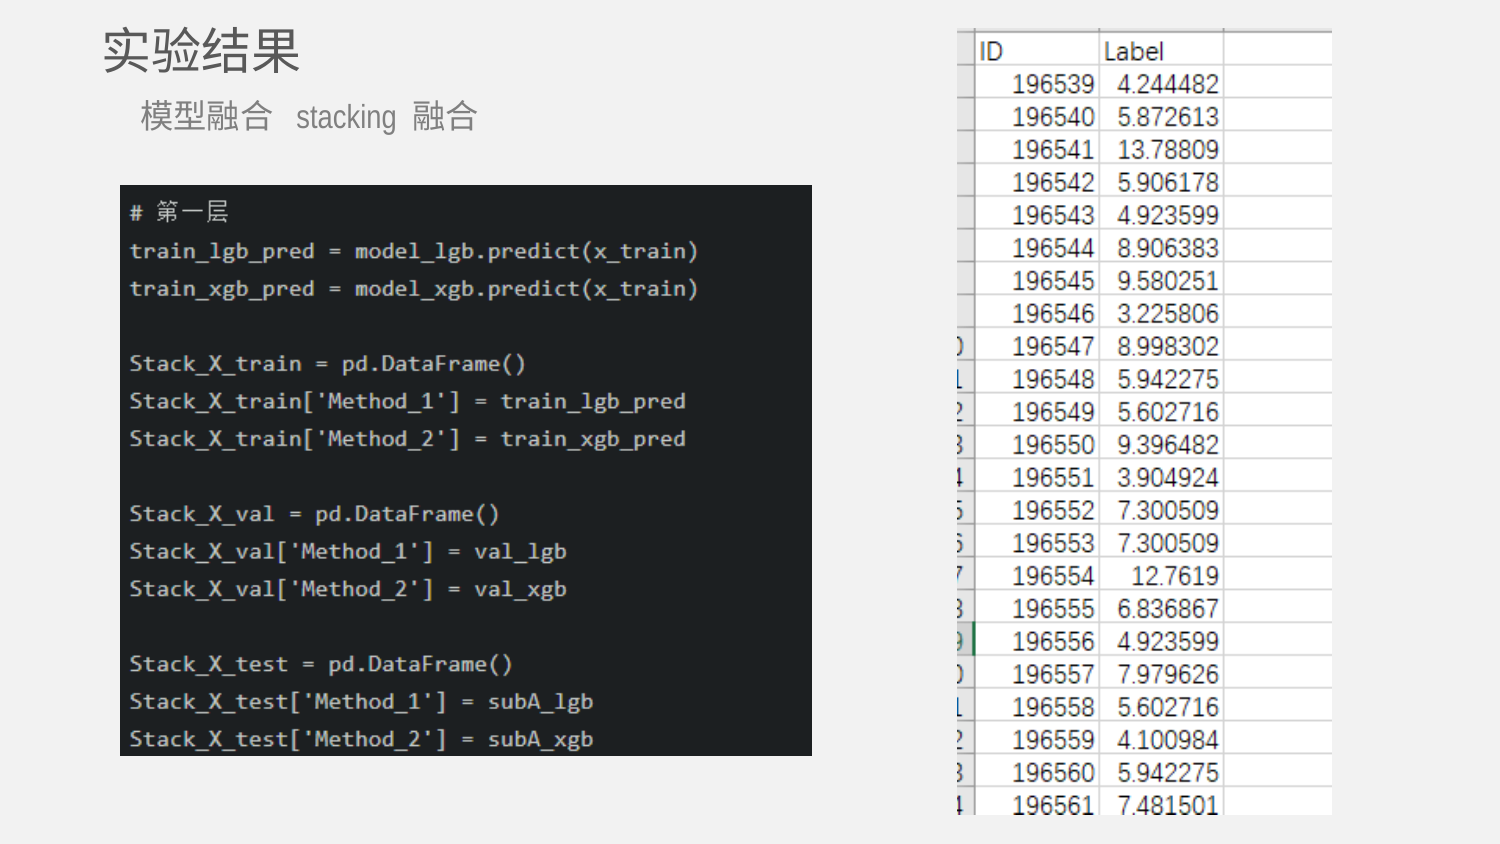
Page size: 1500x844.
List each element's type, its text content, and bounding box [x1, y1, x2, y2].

text_box 模型融合 stacking 融合 [93, 87, 526, 143]
text_box 实验结果 [33, 12, 370, 88]
picture [957, 28, 1332, 815]
picture [120, 185, 812, 756]
